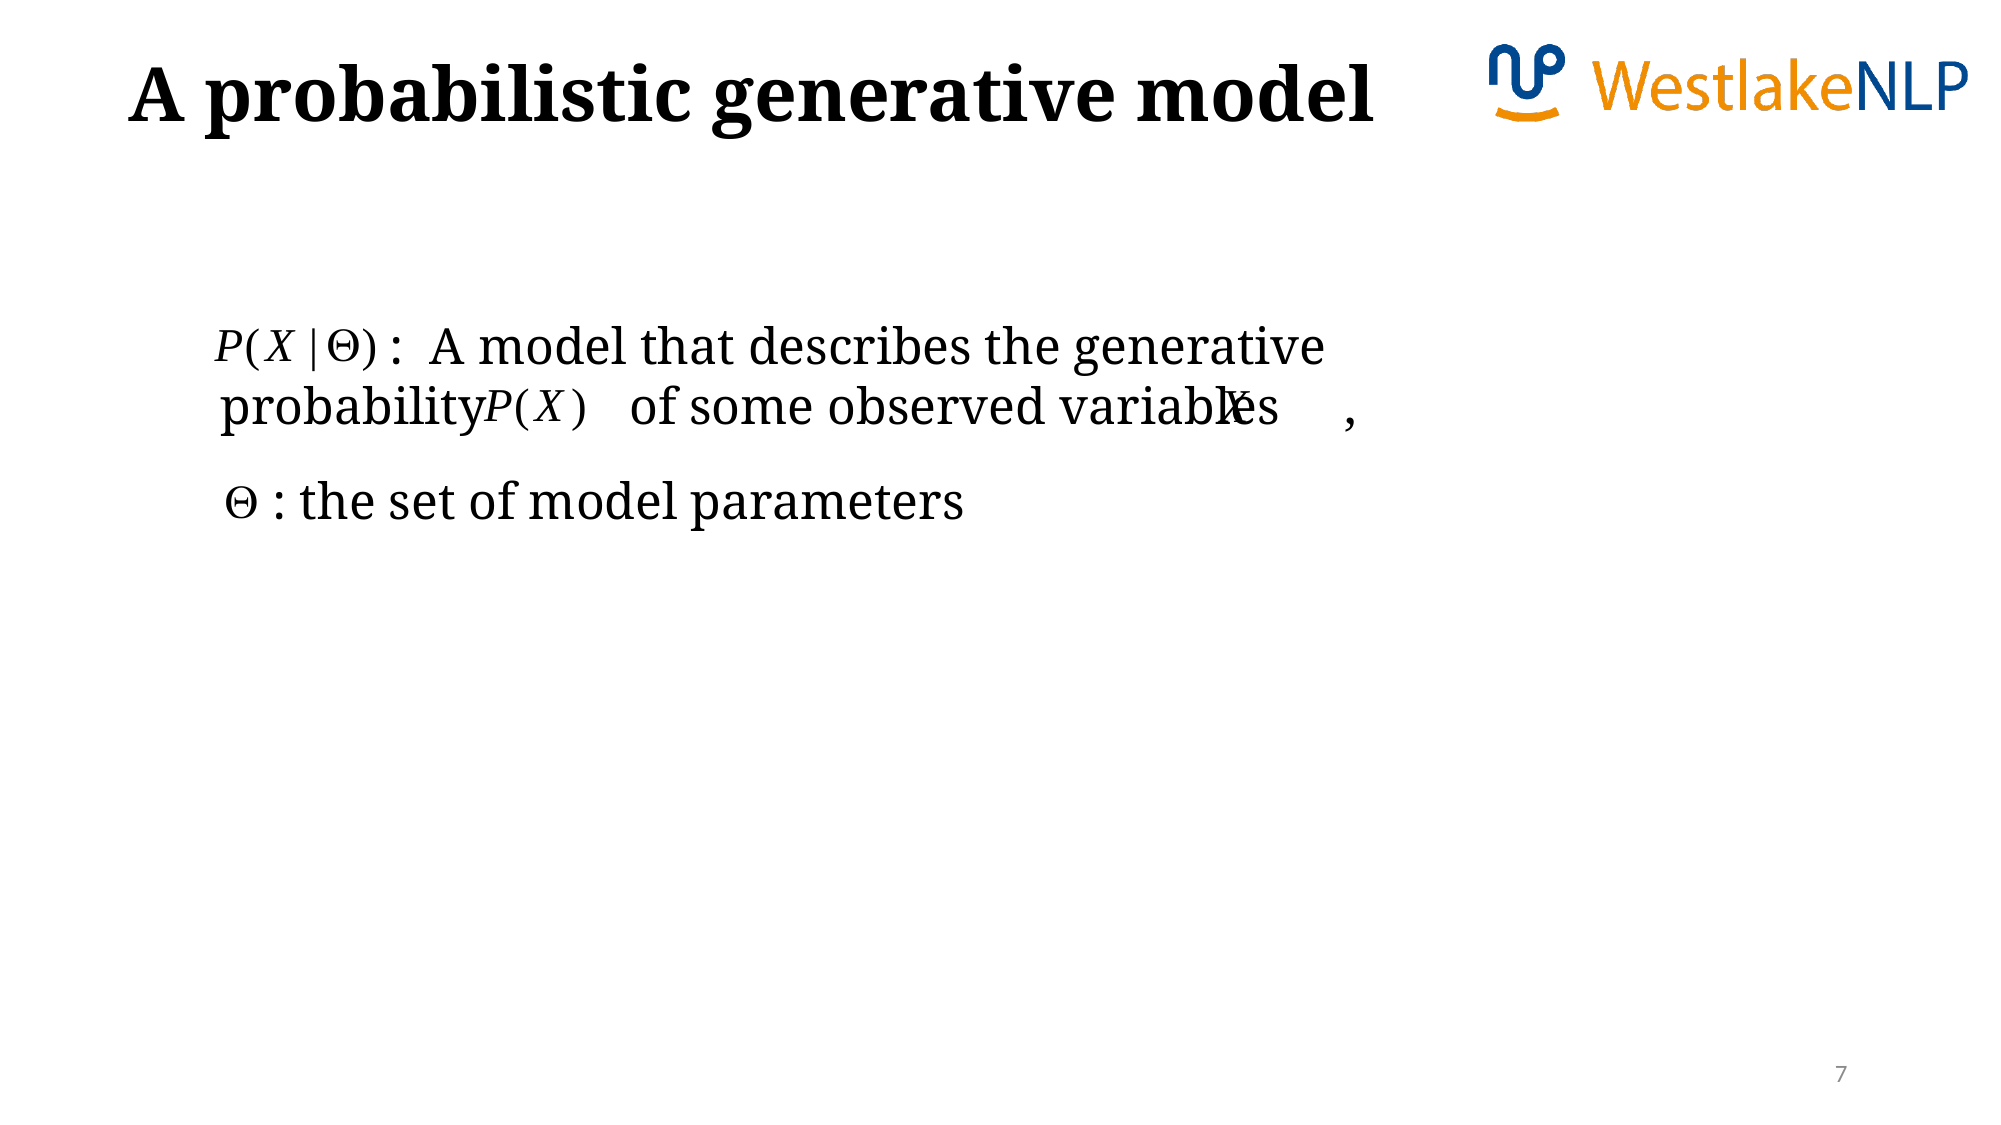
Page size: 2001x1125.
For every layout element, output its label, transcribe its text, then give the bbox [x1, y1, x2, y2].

text_box A probabilistic generative model [114, 38, 1400, 144]
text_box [205, 318, 386, 382]
text_box : the set of model parameters [205, 462, 1525, 538]
picture [1459, 0, 2000, 170]
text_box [218, 475, 269, 531]
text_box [1209, 379, 1264, 431]
text_box : A model that describes the generative probability of some observed variables , [205, 306, 1525, 442]
slide_number 7 [1412, 1042, 1863, 1103]
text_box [475, 378, 597, 441]
